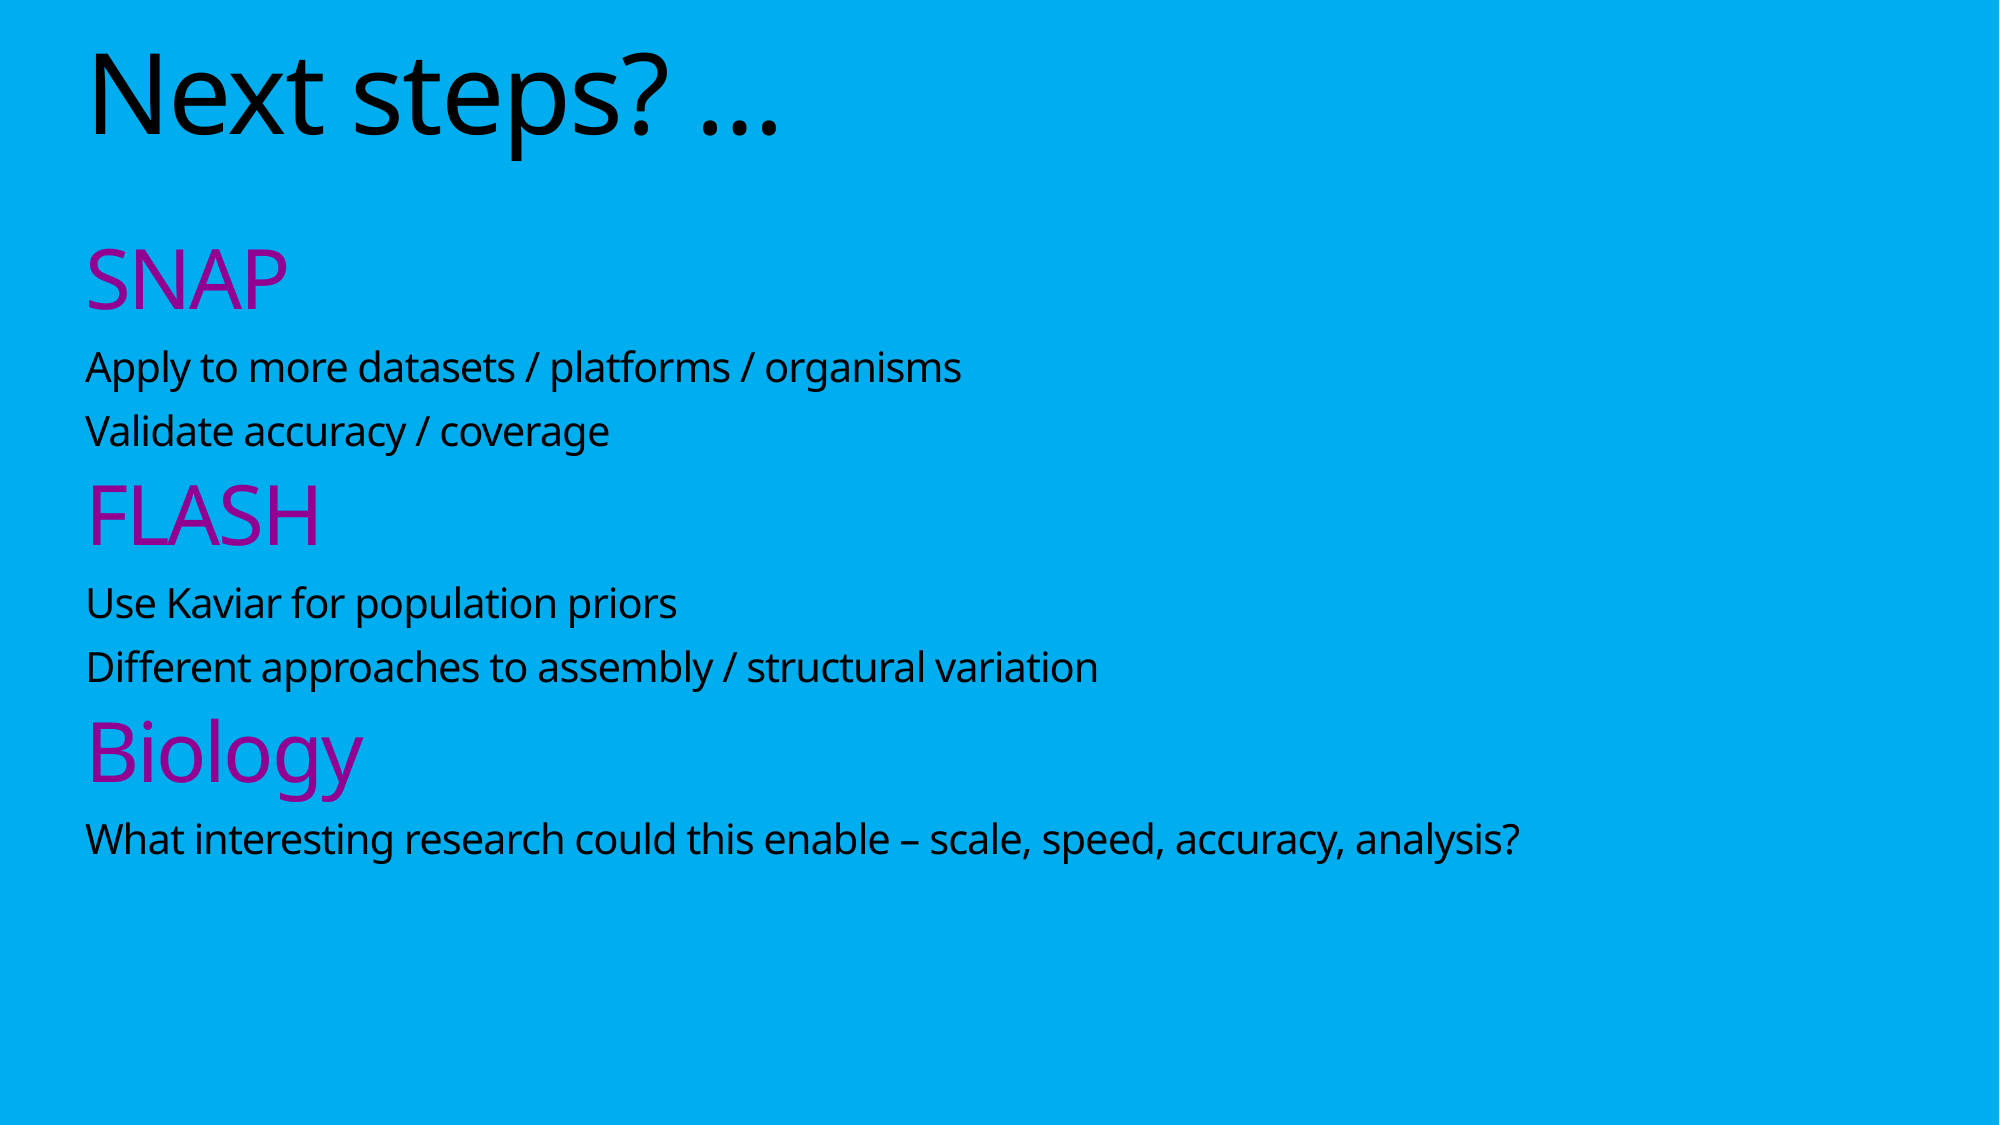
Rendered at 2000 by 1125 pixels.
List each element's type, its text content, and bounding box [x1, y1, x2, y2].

title Next steps? … [85, 37, 1914, 161]
list SNAP Apply to more datasets / platforms / organisms Validate accuracy / coverage FLASH Use Kaviar for population priors Different approaches to assembly / structural variation Biology What interesting research could this enable – scale, speed, accuracy, analysis? [85, 237, 1914, 870]
